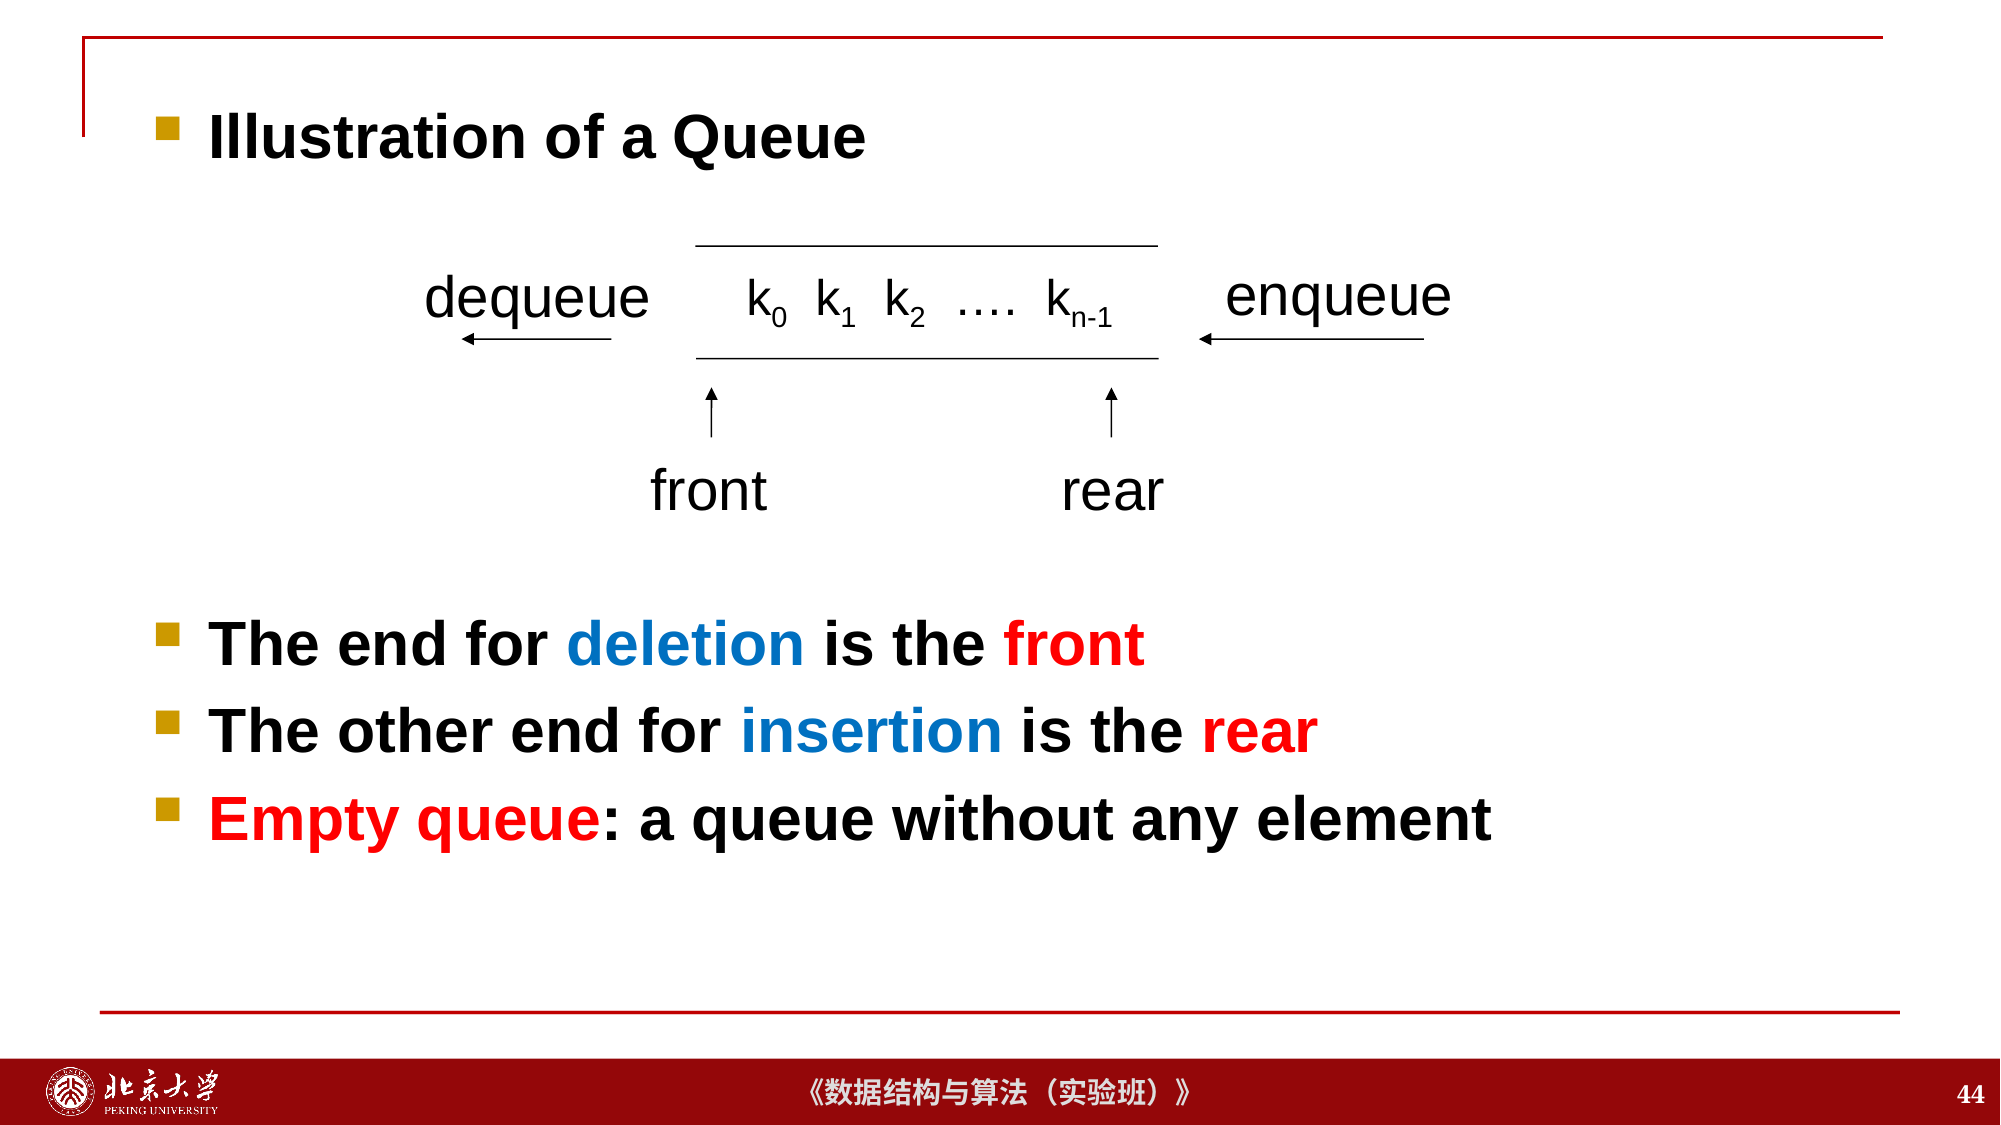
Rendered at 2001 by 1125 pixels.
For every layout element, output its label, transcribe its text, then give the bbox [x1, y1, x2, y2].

text_box k0 k1 k2 …. kn-1 [695, 258, 1164, 341]
text_box front [635, 444, 786, 546]
picture [46, 1067, 218, 1116]
text_box dequeue [409, 251, 696, 337]
title Illustration of a Queue [137, 59, 1863, 208]
text_box [461, 332, 612, 346]
text_box [1105, 387, 1118, 438]
text_box enqueue [1210, 249, 1485, 335]
list The end for deletion is the front The other end for insertion is the rear Empty queue: a queue without any element [137, 595, 1863, 1017]
slide_number 44 [1550, 1065, 2000, 1125]
text_box rear [1038, 444, 1189, 546]
text_box [705, 387, 718, 438]
text_box [1198, 332, 1424, 346]
